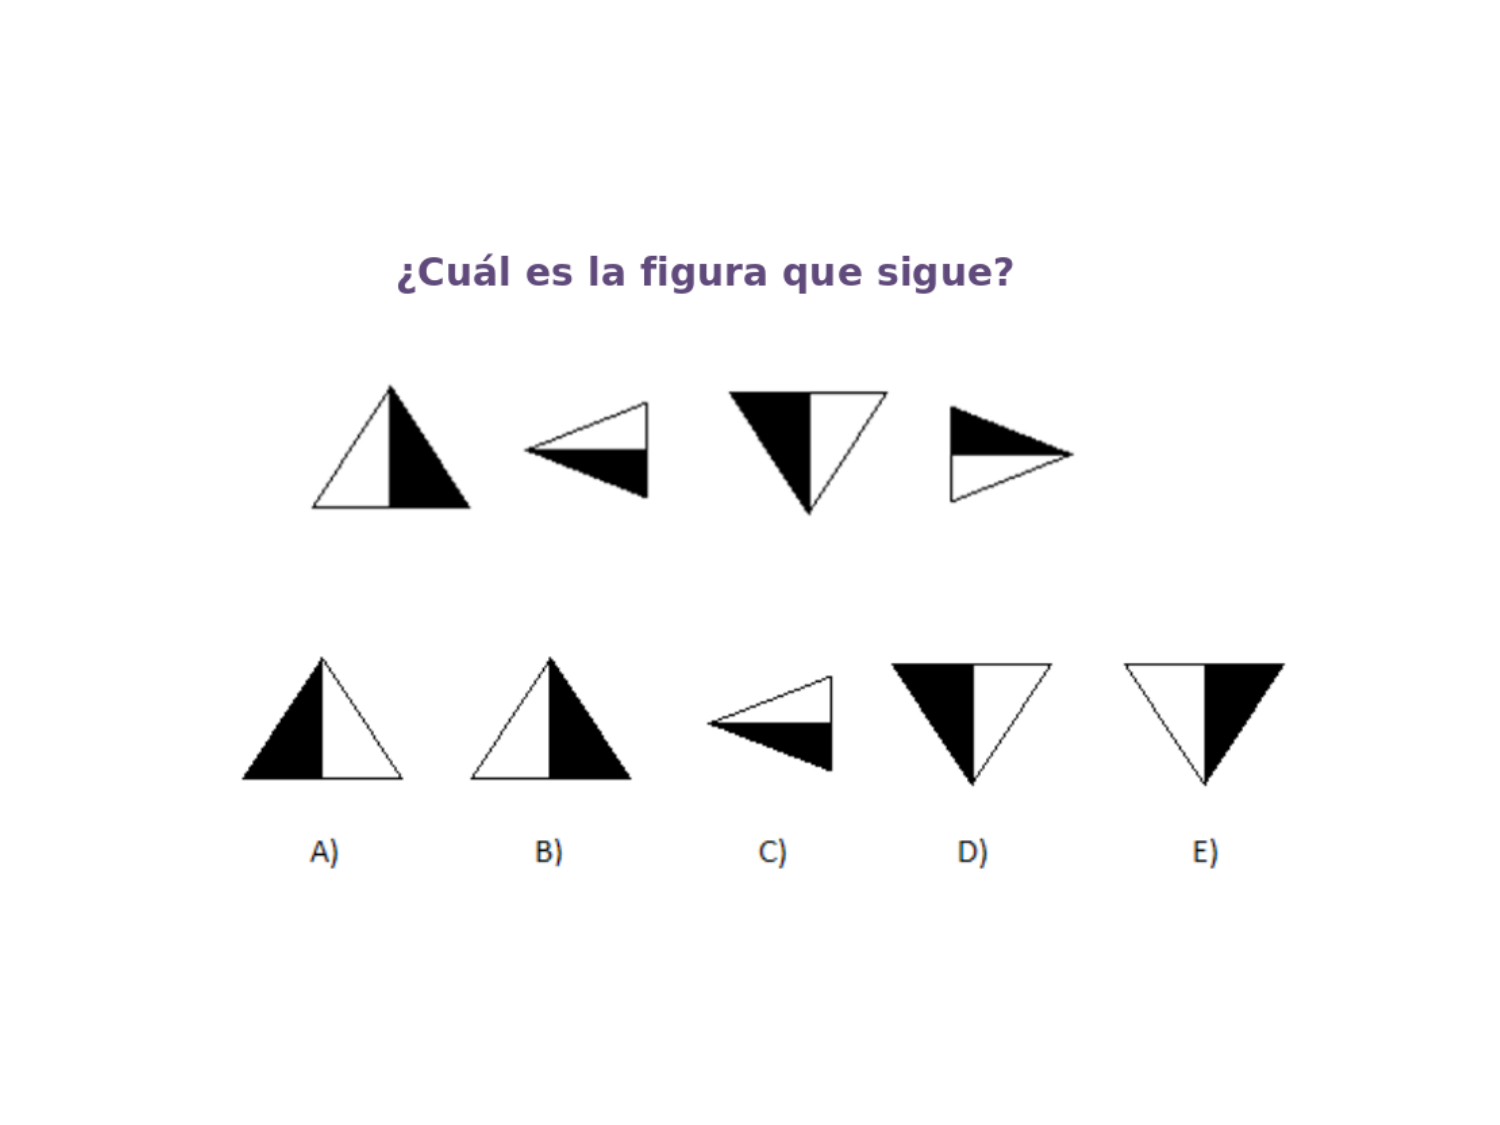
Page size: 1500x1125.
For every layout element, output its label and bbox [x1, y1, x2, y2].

picture [171, 194, 1317, 916]
